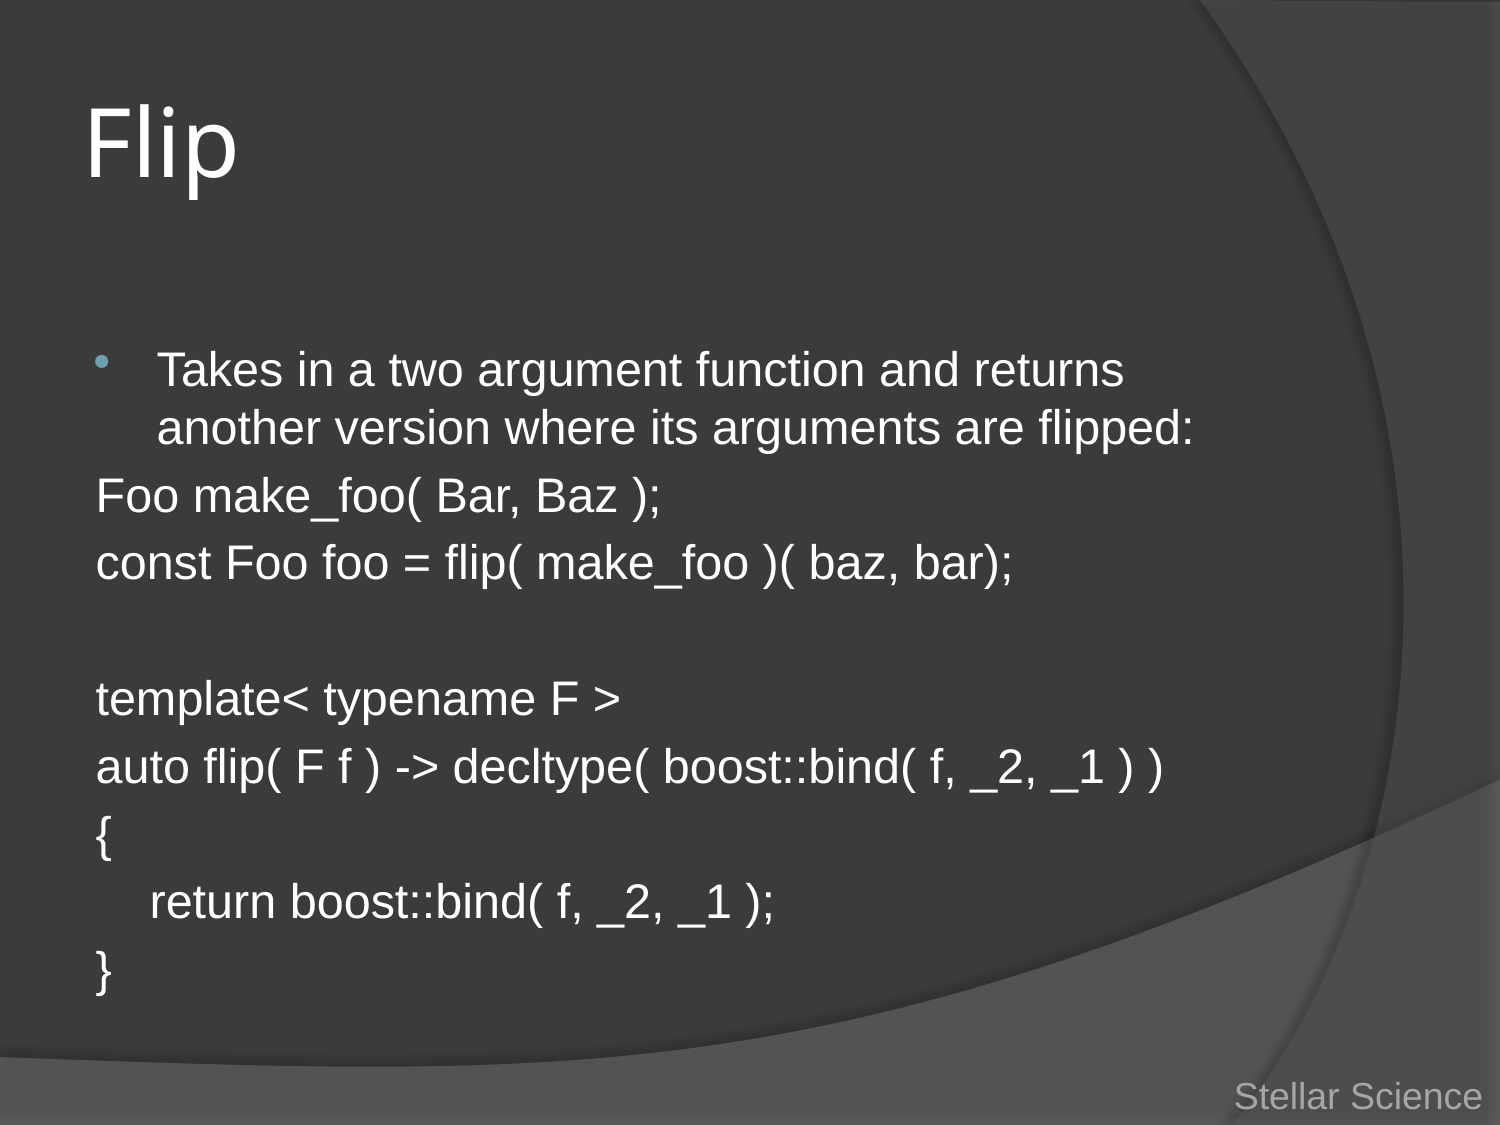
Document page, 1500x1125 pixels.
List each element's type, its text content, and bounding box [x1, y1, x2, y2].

title Flip [75, 45, 1300, 233]
list Takes in a two argument function and returns another version where its arguments are flipped: Foo make_foo( Bar, Baz ); const Foo foo = flip( make_foo )( baz, bar); template< typename F > auto flip( F f ) -> decltype( boost::bind( f, _2, _1 ) ) { return boost::bind( f, _2, _1 ); } [75, 262, 1300, 1005]
text_box Stellar Science [1218, 1064, 1499, 1125]
